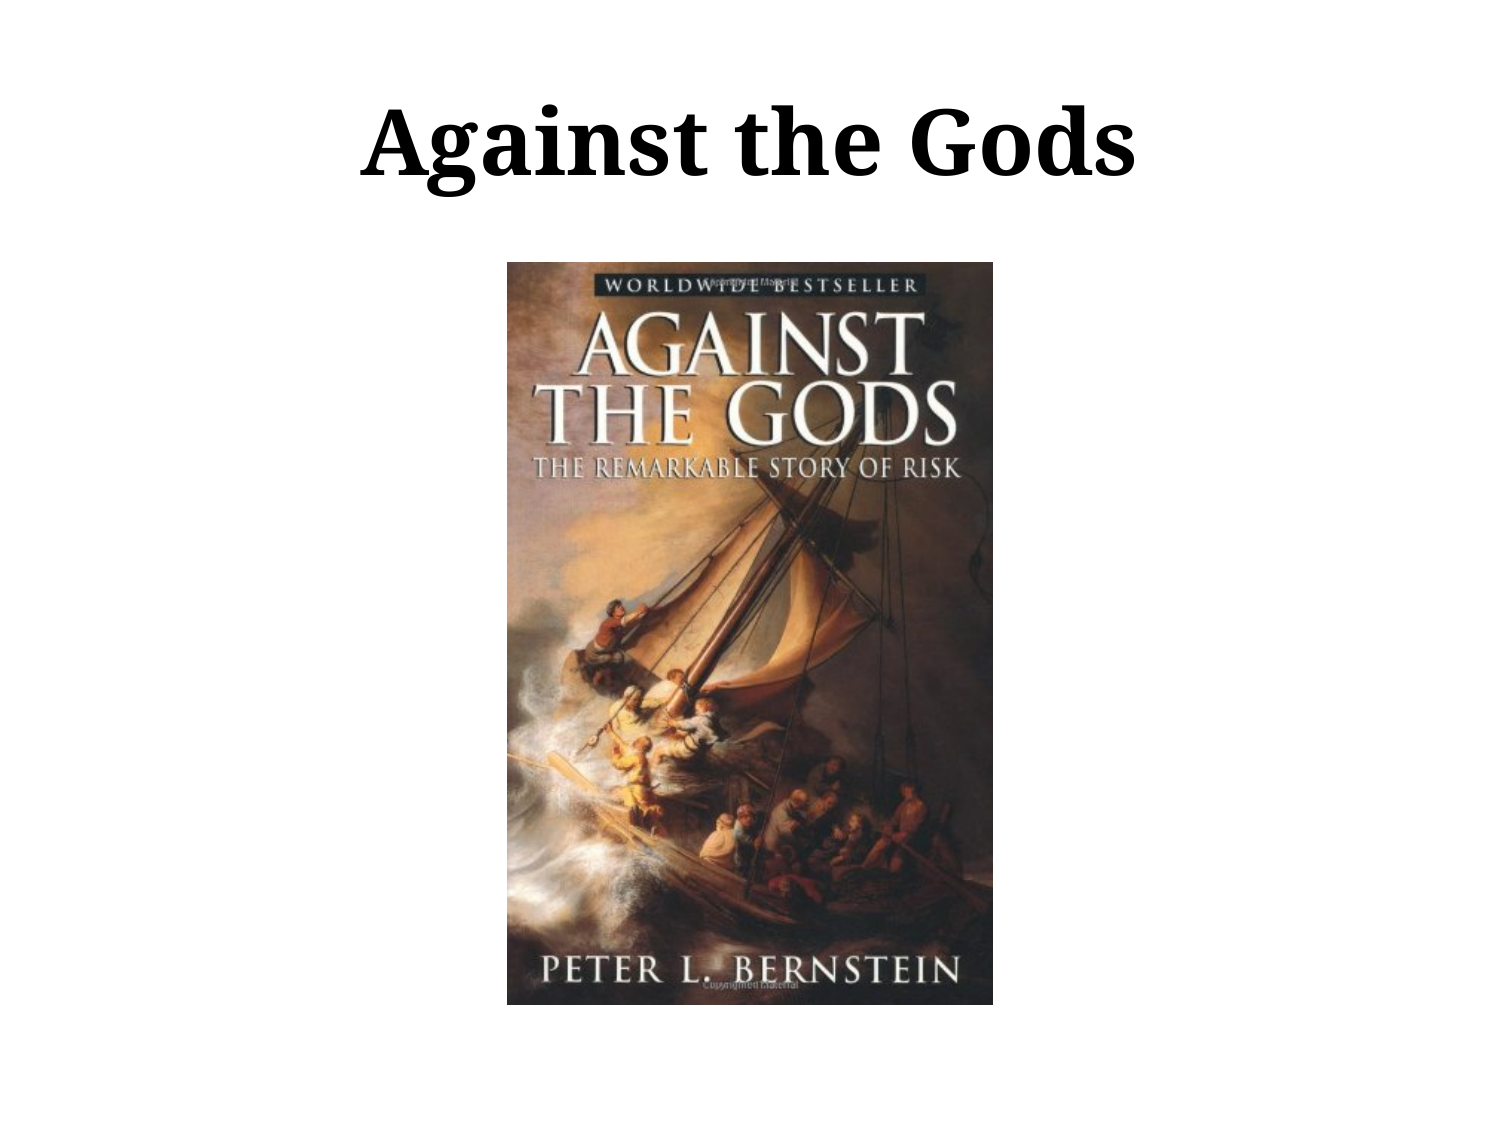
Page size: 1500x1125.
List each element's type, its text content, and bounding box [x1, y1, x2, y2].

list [74, 262, 1426, 1006]
title Against the Gods [75, 45, 1425, 233]
